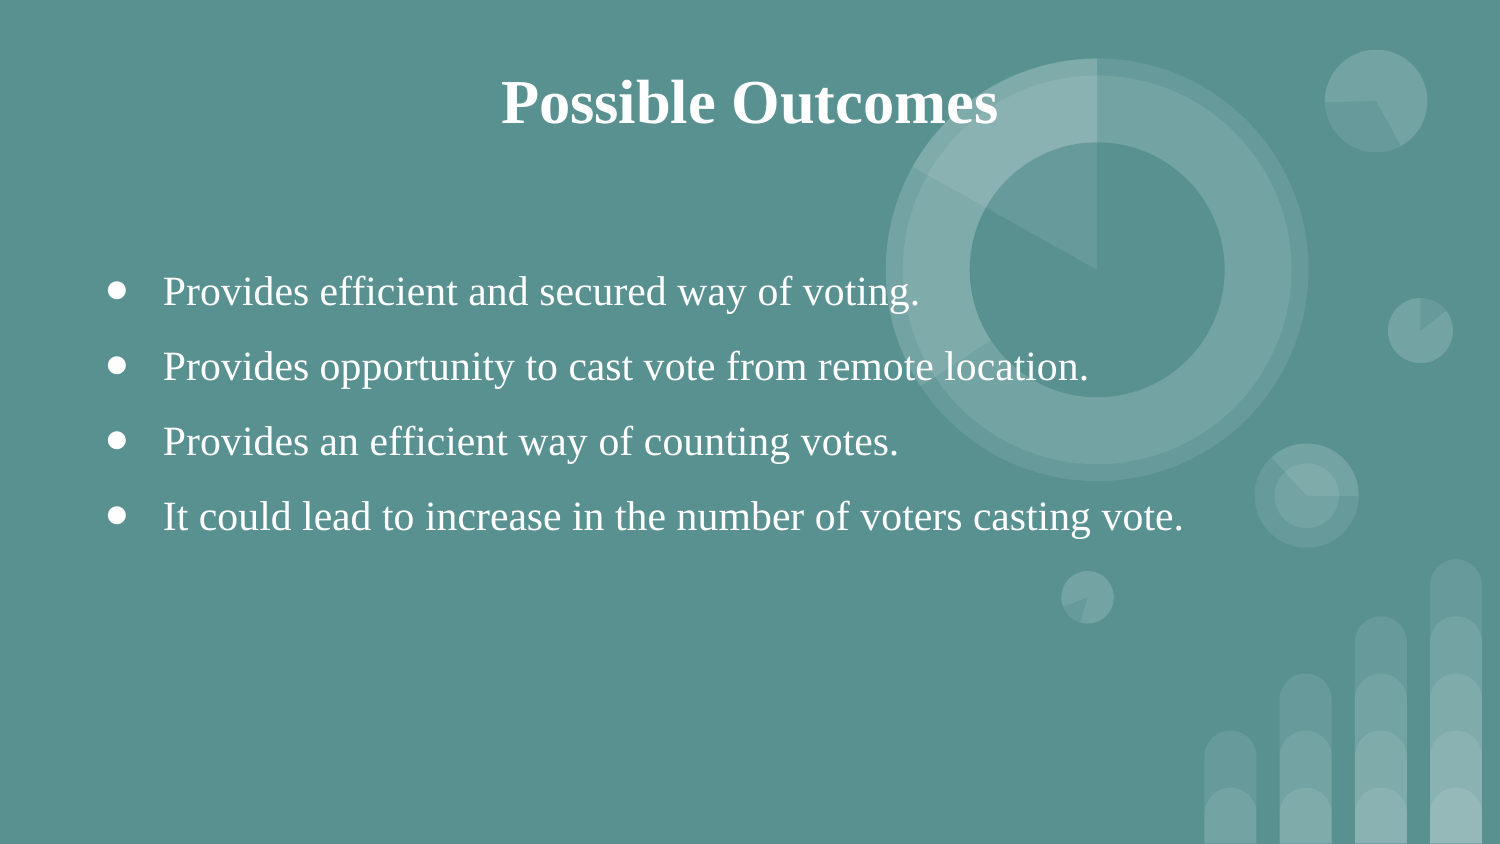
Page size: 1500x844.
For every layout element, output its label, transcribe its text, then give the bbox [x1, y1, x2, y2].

text_box Possible Outcomes [176, 46, 1324, 145]
text_box Provides efficient and secured way of voting. Provides opportunity to cast vote from remote location. Provides an efficient way of counting votes. It could lead to increase in the number of voters casting vote. [72, 223, 1428, 728]
